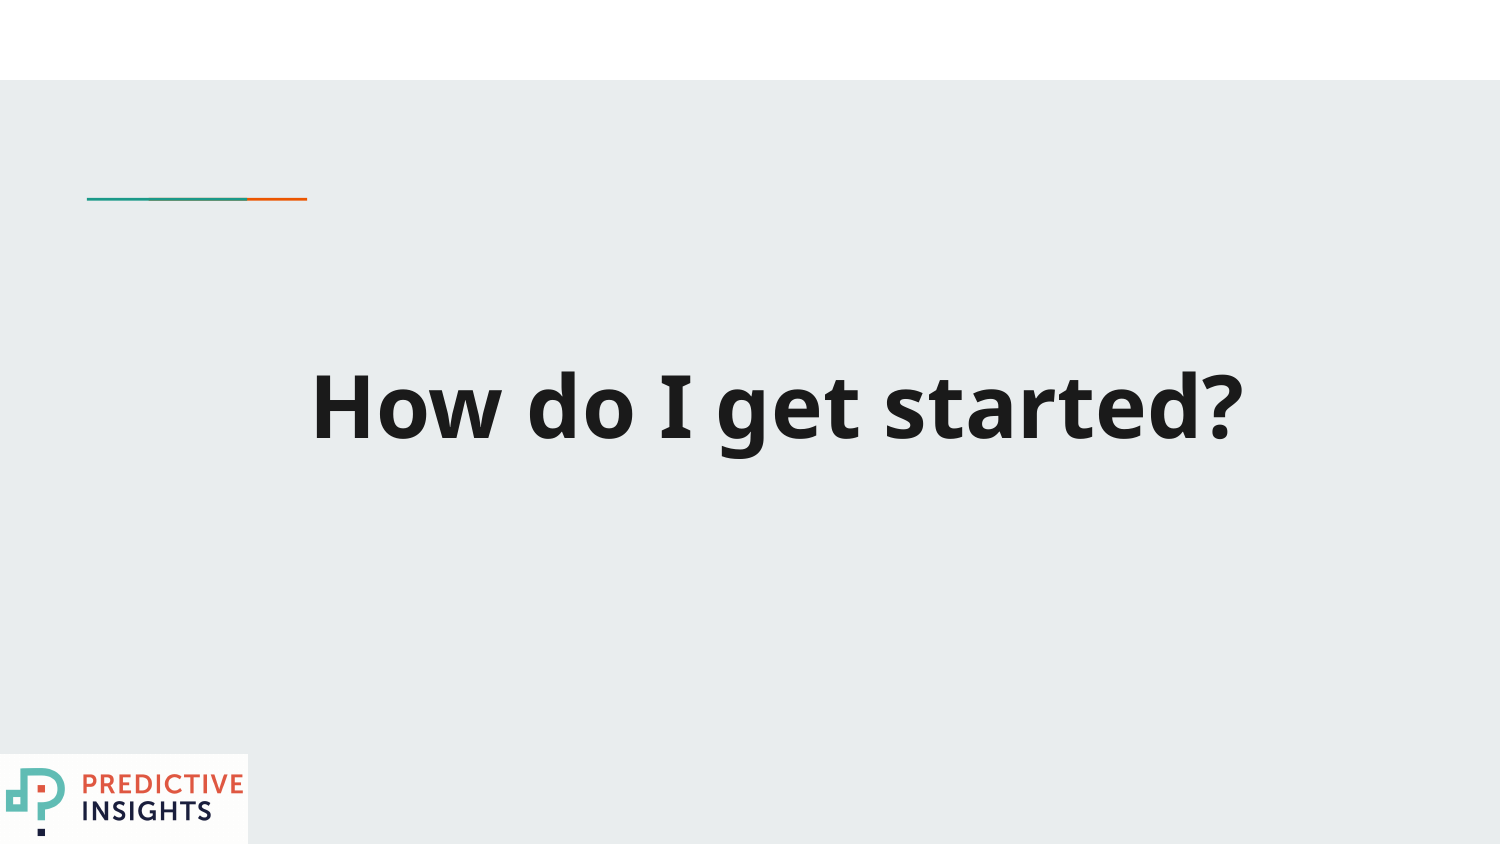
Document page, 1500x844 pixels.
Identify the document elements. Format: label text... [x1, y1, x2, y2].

title How do I get started? [146, 336, 1408, 610]
picture [0, 754, 248, 844]
